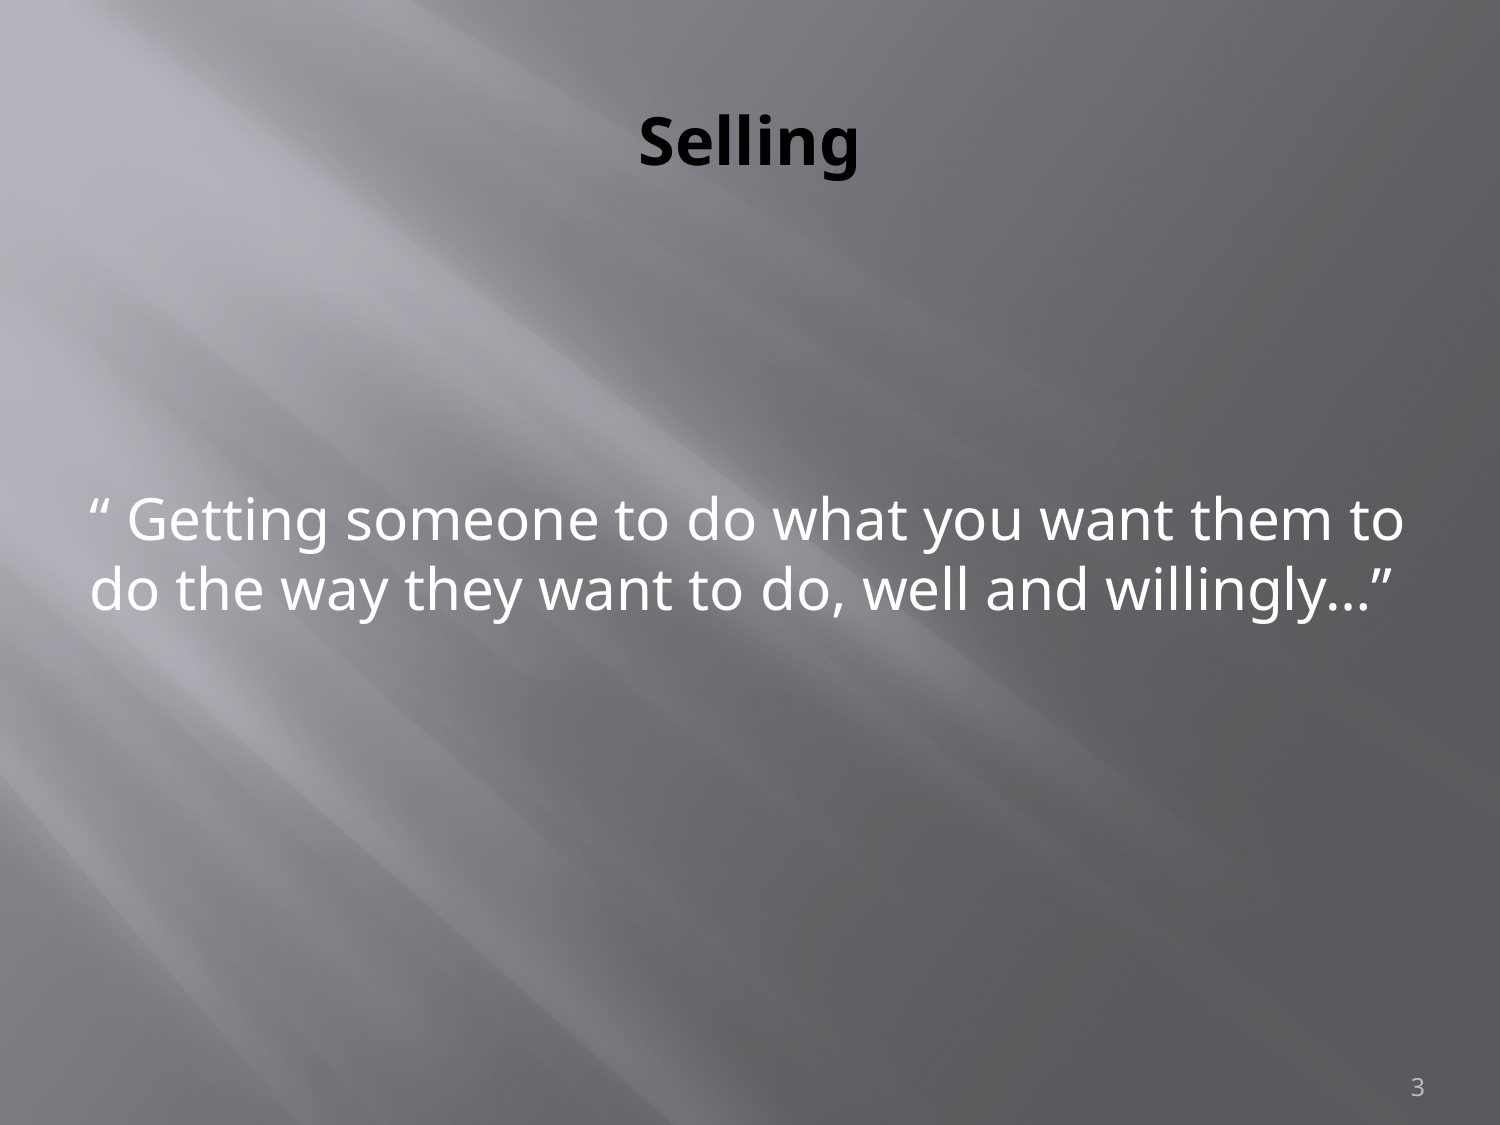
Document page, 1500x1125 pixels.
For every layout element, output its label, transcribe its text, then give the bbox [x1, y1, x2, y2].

title Selling [75, 45, 1425, 233]
list “ Getting someone to do what you want them to do the way they want to do, well and willingly…” [75, 474, 1425, 1035]
slide_number 3 [1299, 1052, 1425, 1113]
